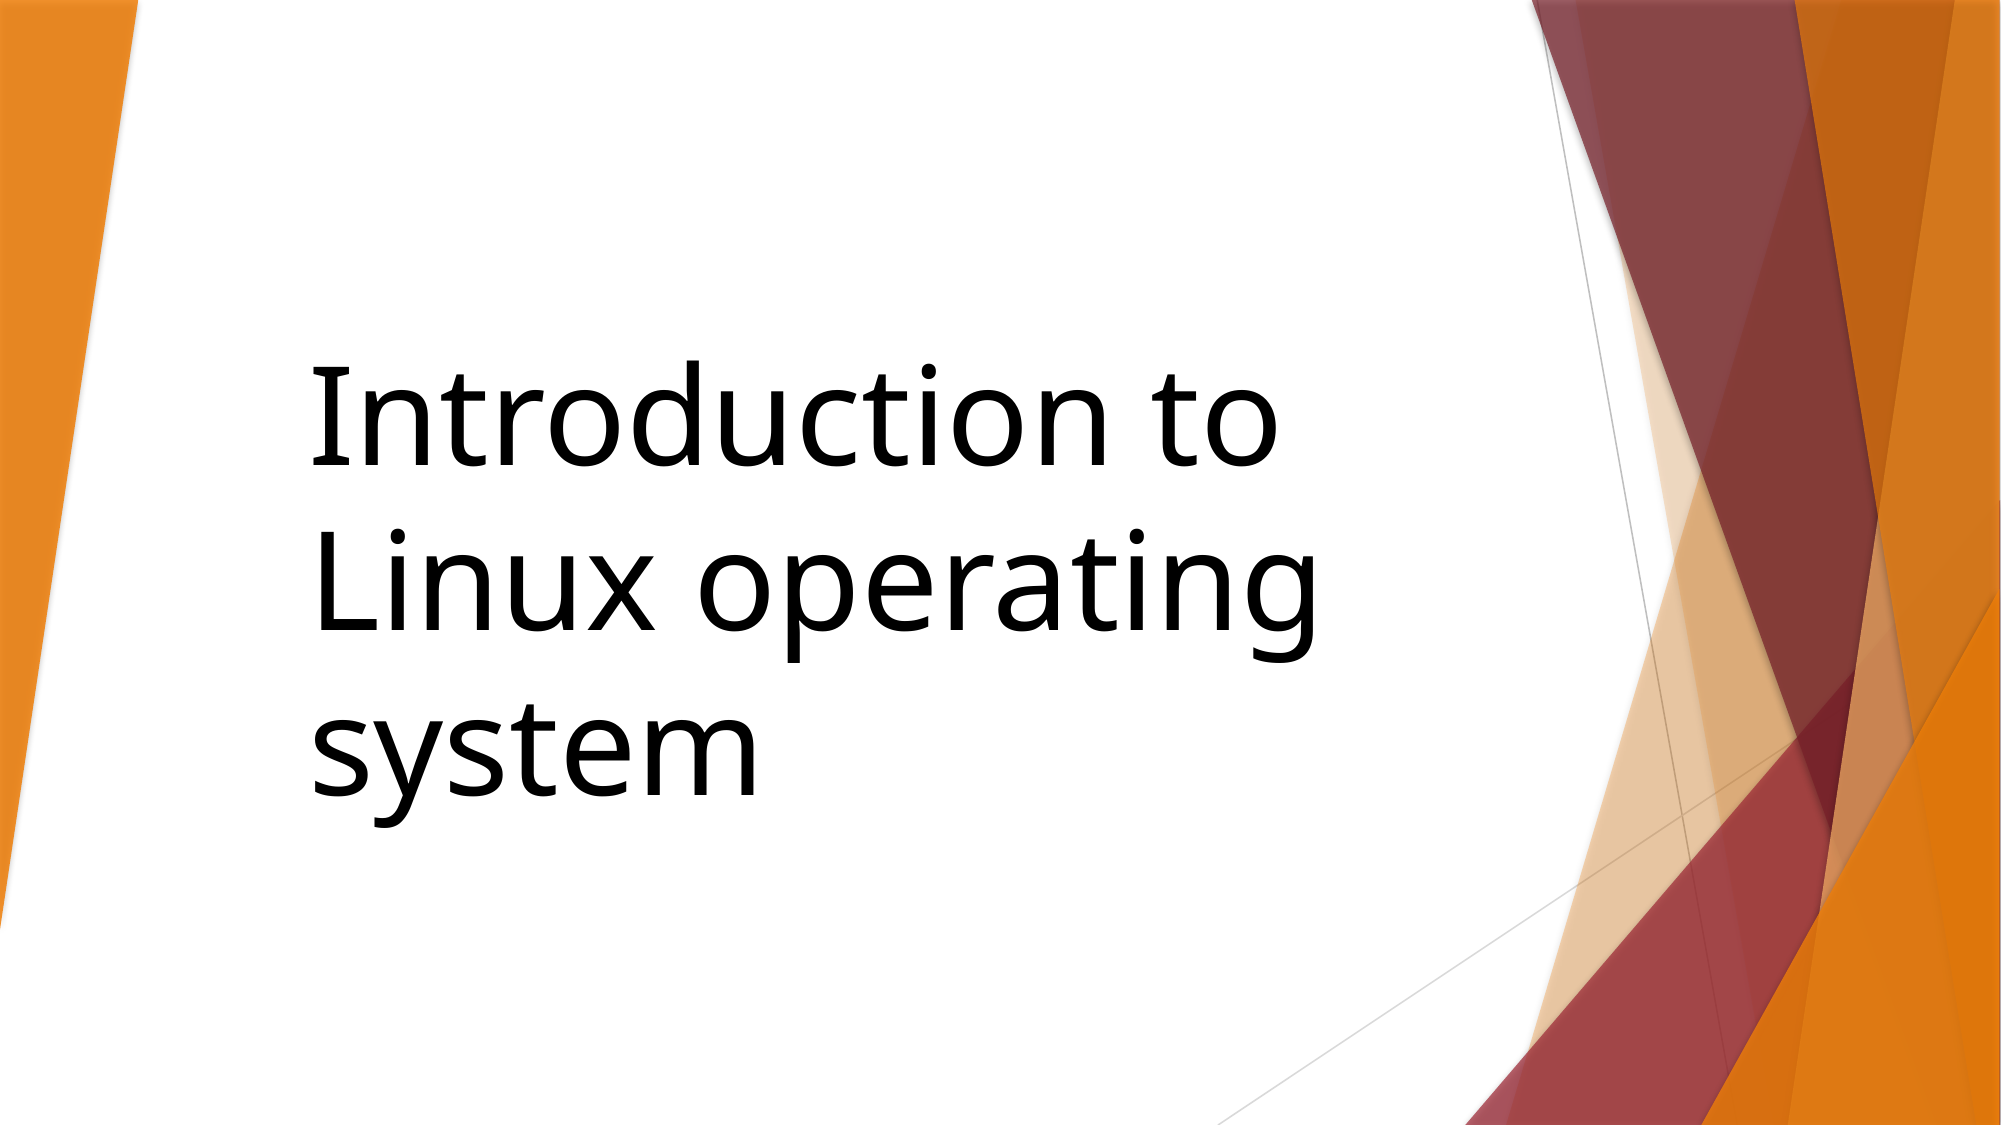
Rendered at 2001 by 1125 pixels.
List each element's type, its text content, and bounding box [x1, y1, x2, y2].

text_box Introduction to Linux operating system [293, 320, 1500, 830]
